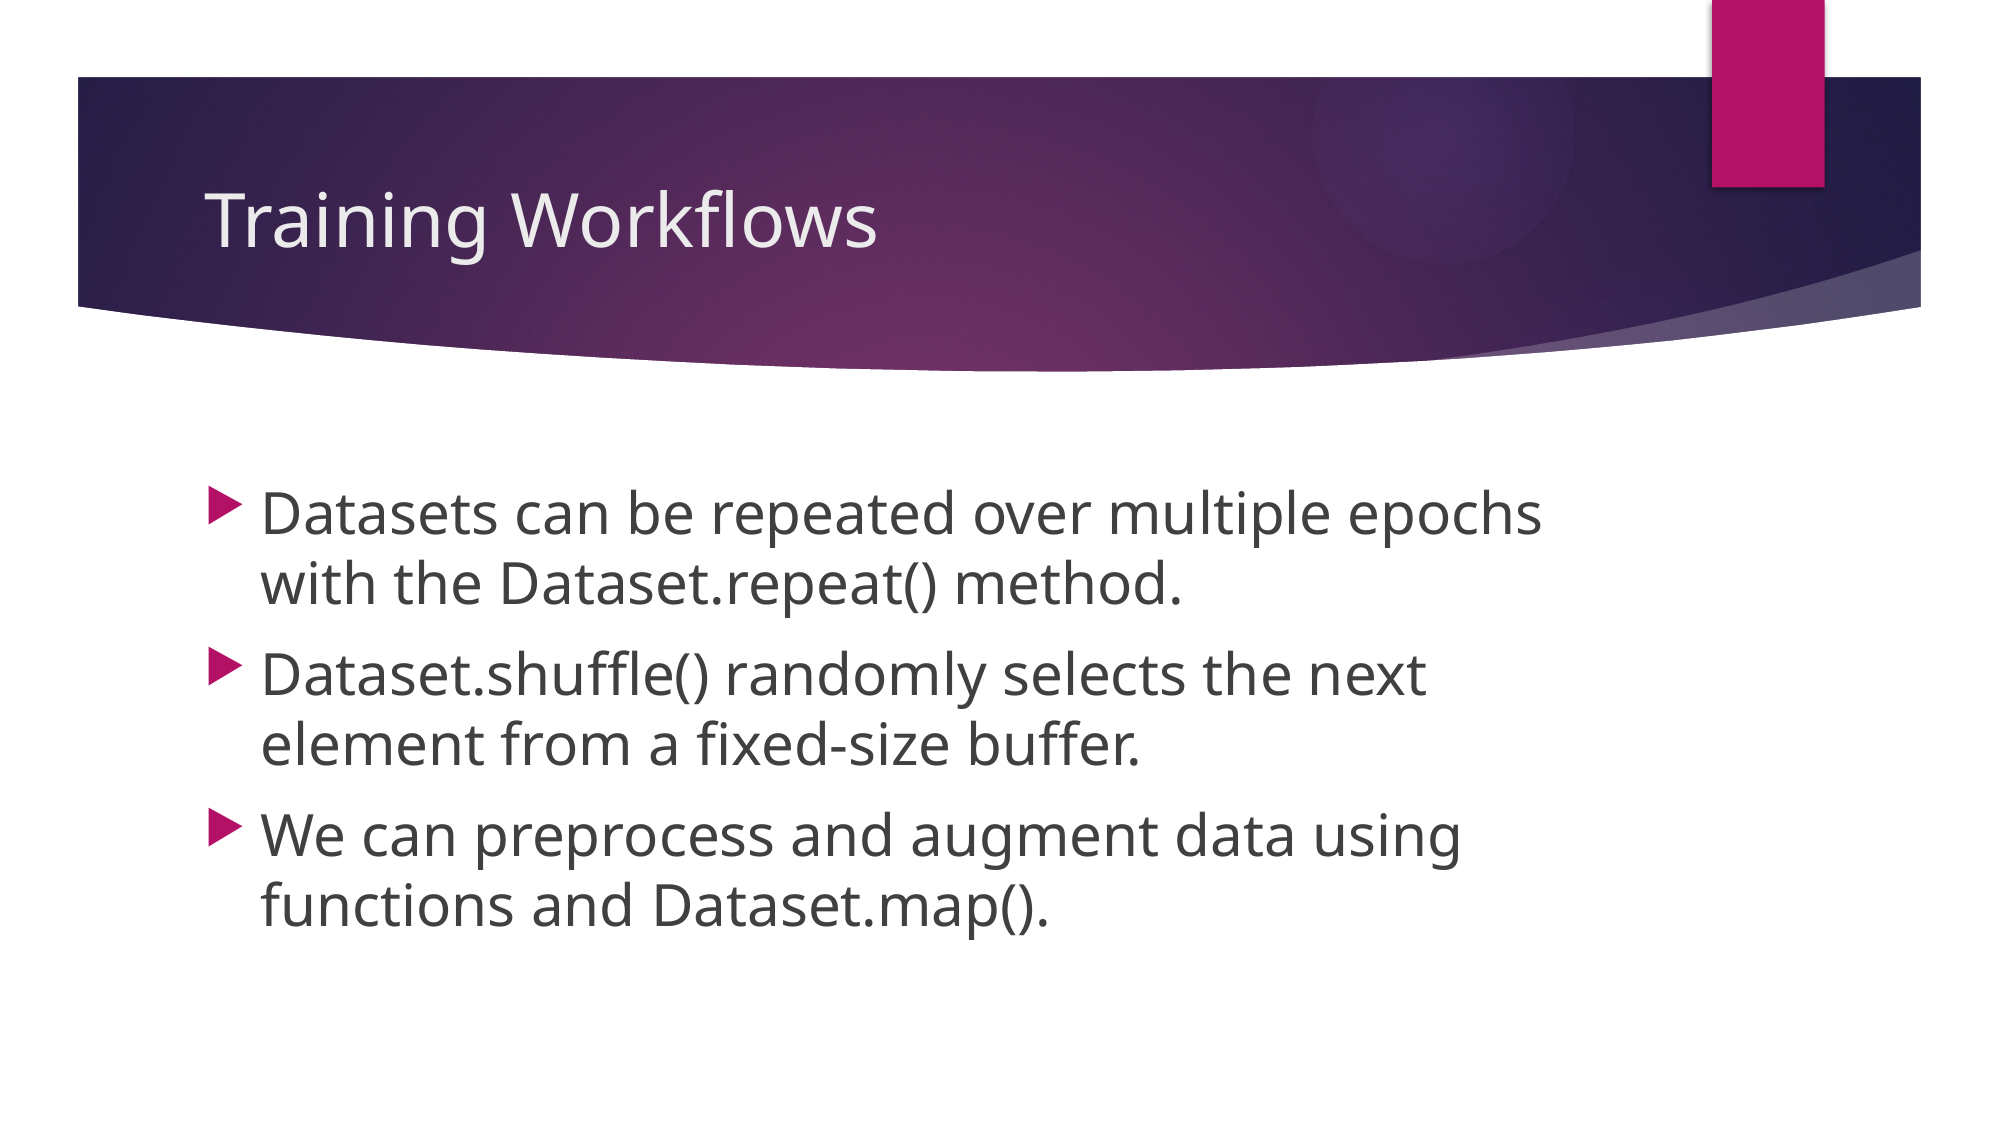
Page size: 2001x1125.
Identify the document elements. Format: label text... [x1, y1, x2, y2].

list Datasets can be repeated over multiple epochs with the Dataset.repeat() method. Dataset.shuffle() randomly selects the next element from a fixed-size buffer. We can preprocess and augment data using functions and Dataset.map(). [189, 427, 1638, 988]
title Training Workflows [189, 159, 1627, 276]
